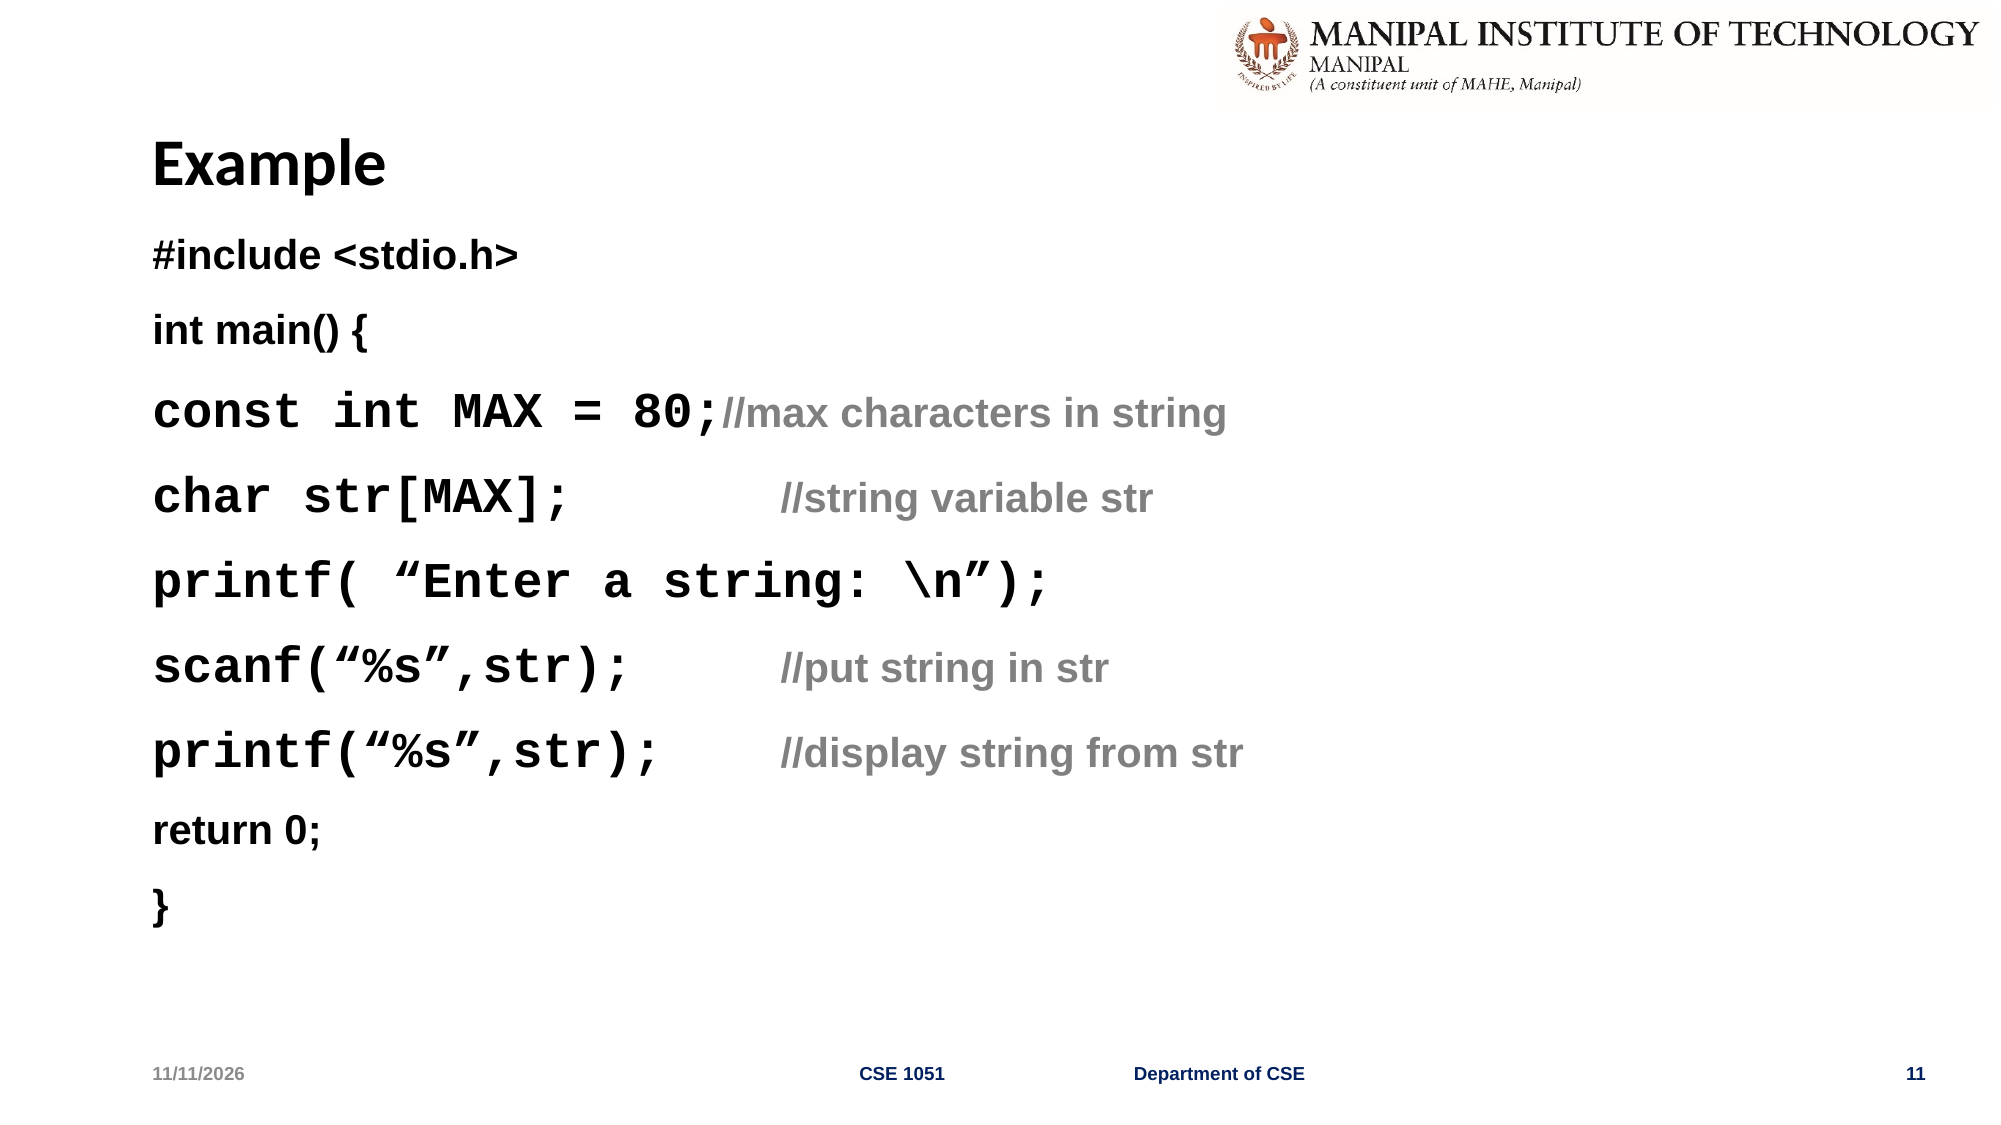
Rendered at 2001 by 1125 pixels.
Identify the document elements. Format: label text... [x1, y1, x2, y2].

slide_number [137, 1042, 327, 1103]
picture [1217, 6, 1994, 110]
footer CSE 1051 Department of CSE [362, 1042, 1803, 1103]
slide_number 11 [1862, 1042, 1941, 1103]
title Example [137, 107, 1638, 219]
list #include <stdio.h> int main() { const int MAX = 80;//max characters in string char str[MAX]; //string variable str printf( “Enter a string: \n”); scanf(“%s”,str); //put string in str printf(“%s”,str); //display string from str return 0; } [137, 219, 1750, 1000]
